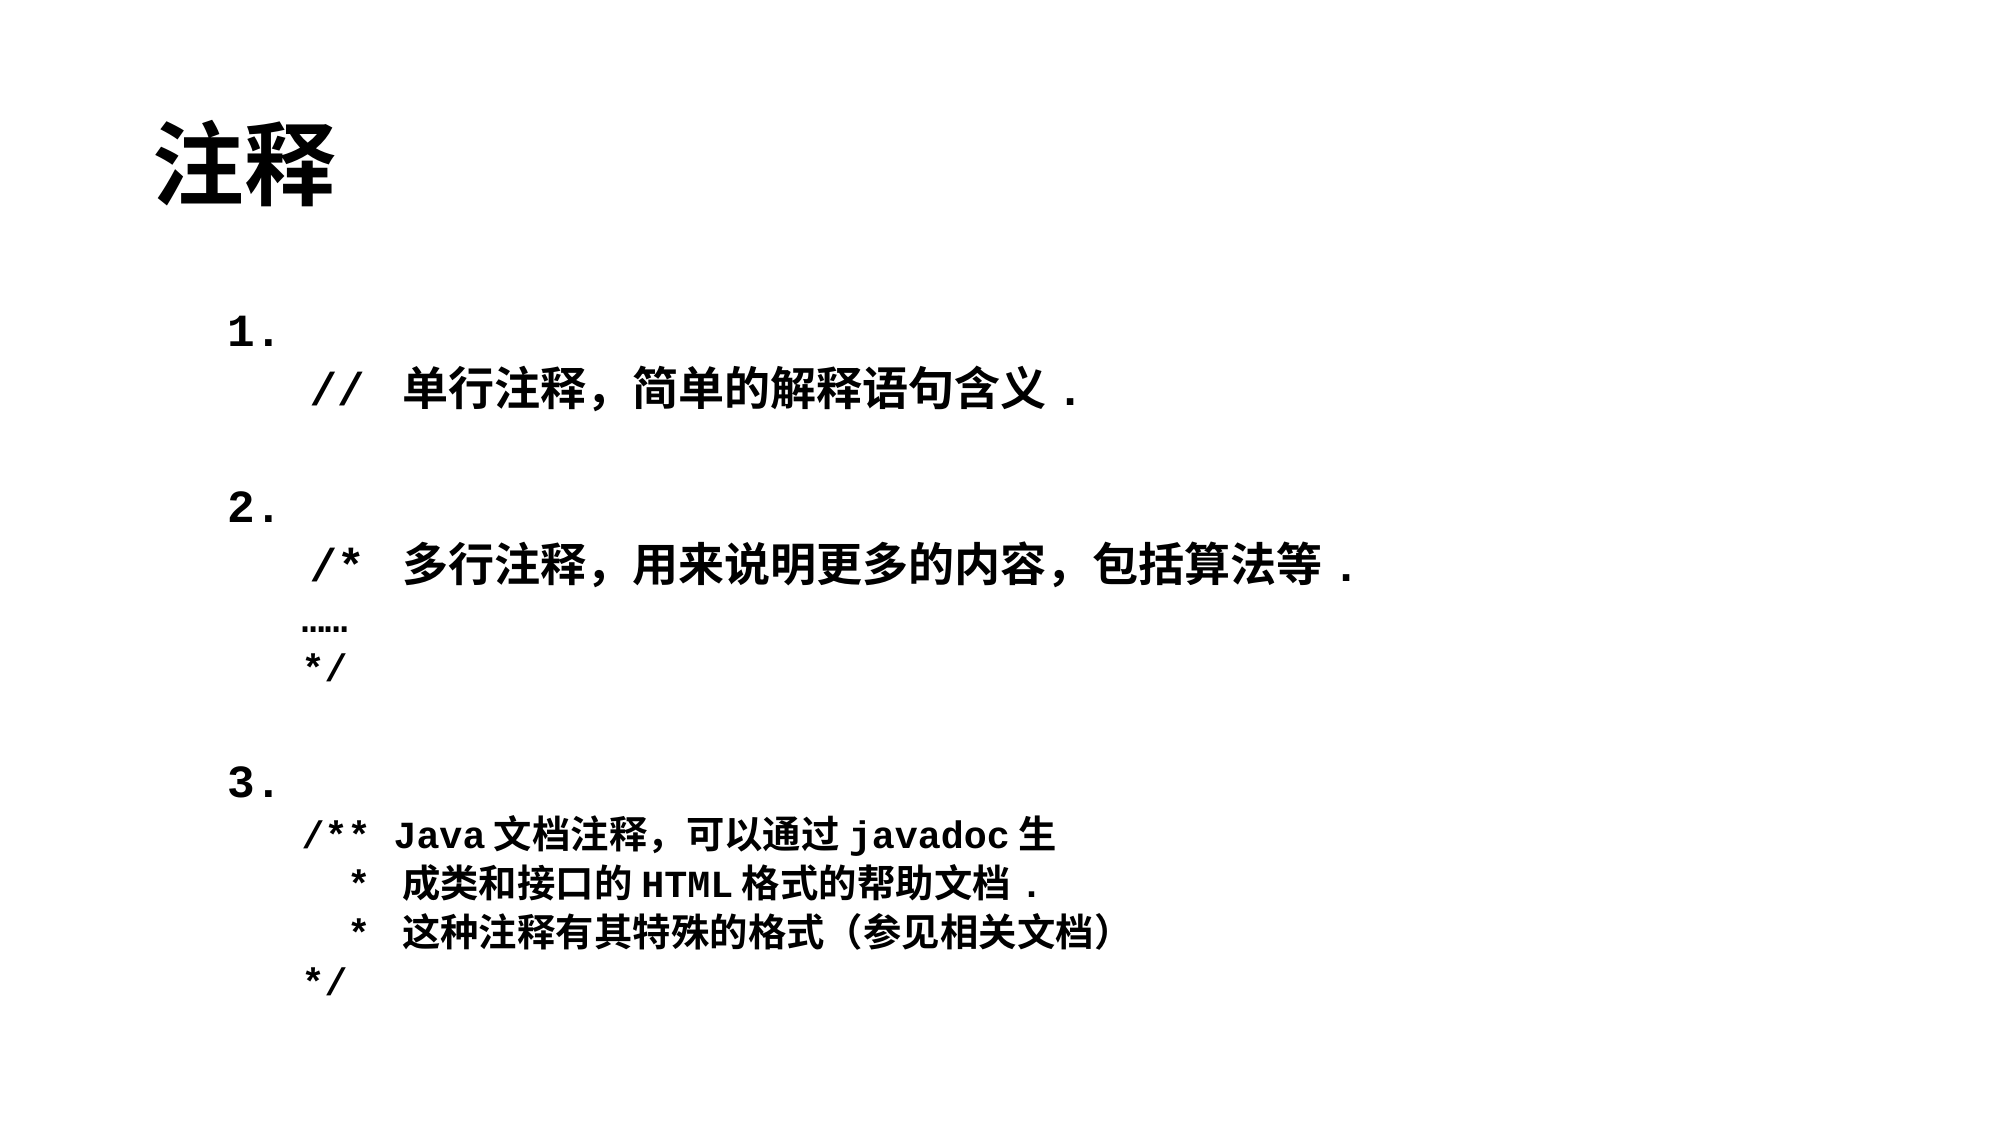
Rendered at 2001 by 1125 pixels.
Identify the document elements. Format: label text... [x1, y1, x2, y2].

list 1. // 单行注释，简单的解释语句含义. 2. /* 多行注释，用来说明更多的内容，包括算法等. …… */ 3. /** Java文档注释，可以通过javadoc生 * 成类和接口的HTML格式的帮助文档. * 这种注释有其特殊的格式（参见相关文档） */ [137, 299, 1863, 1014]
title 注释 [137, 59, 1863, 278]
